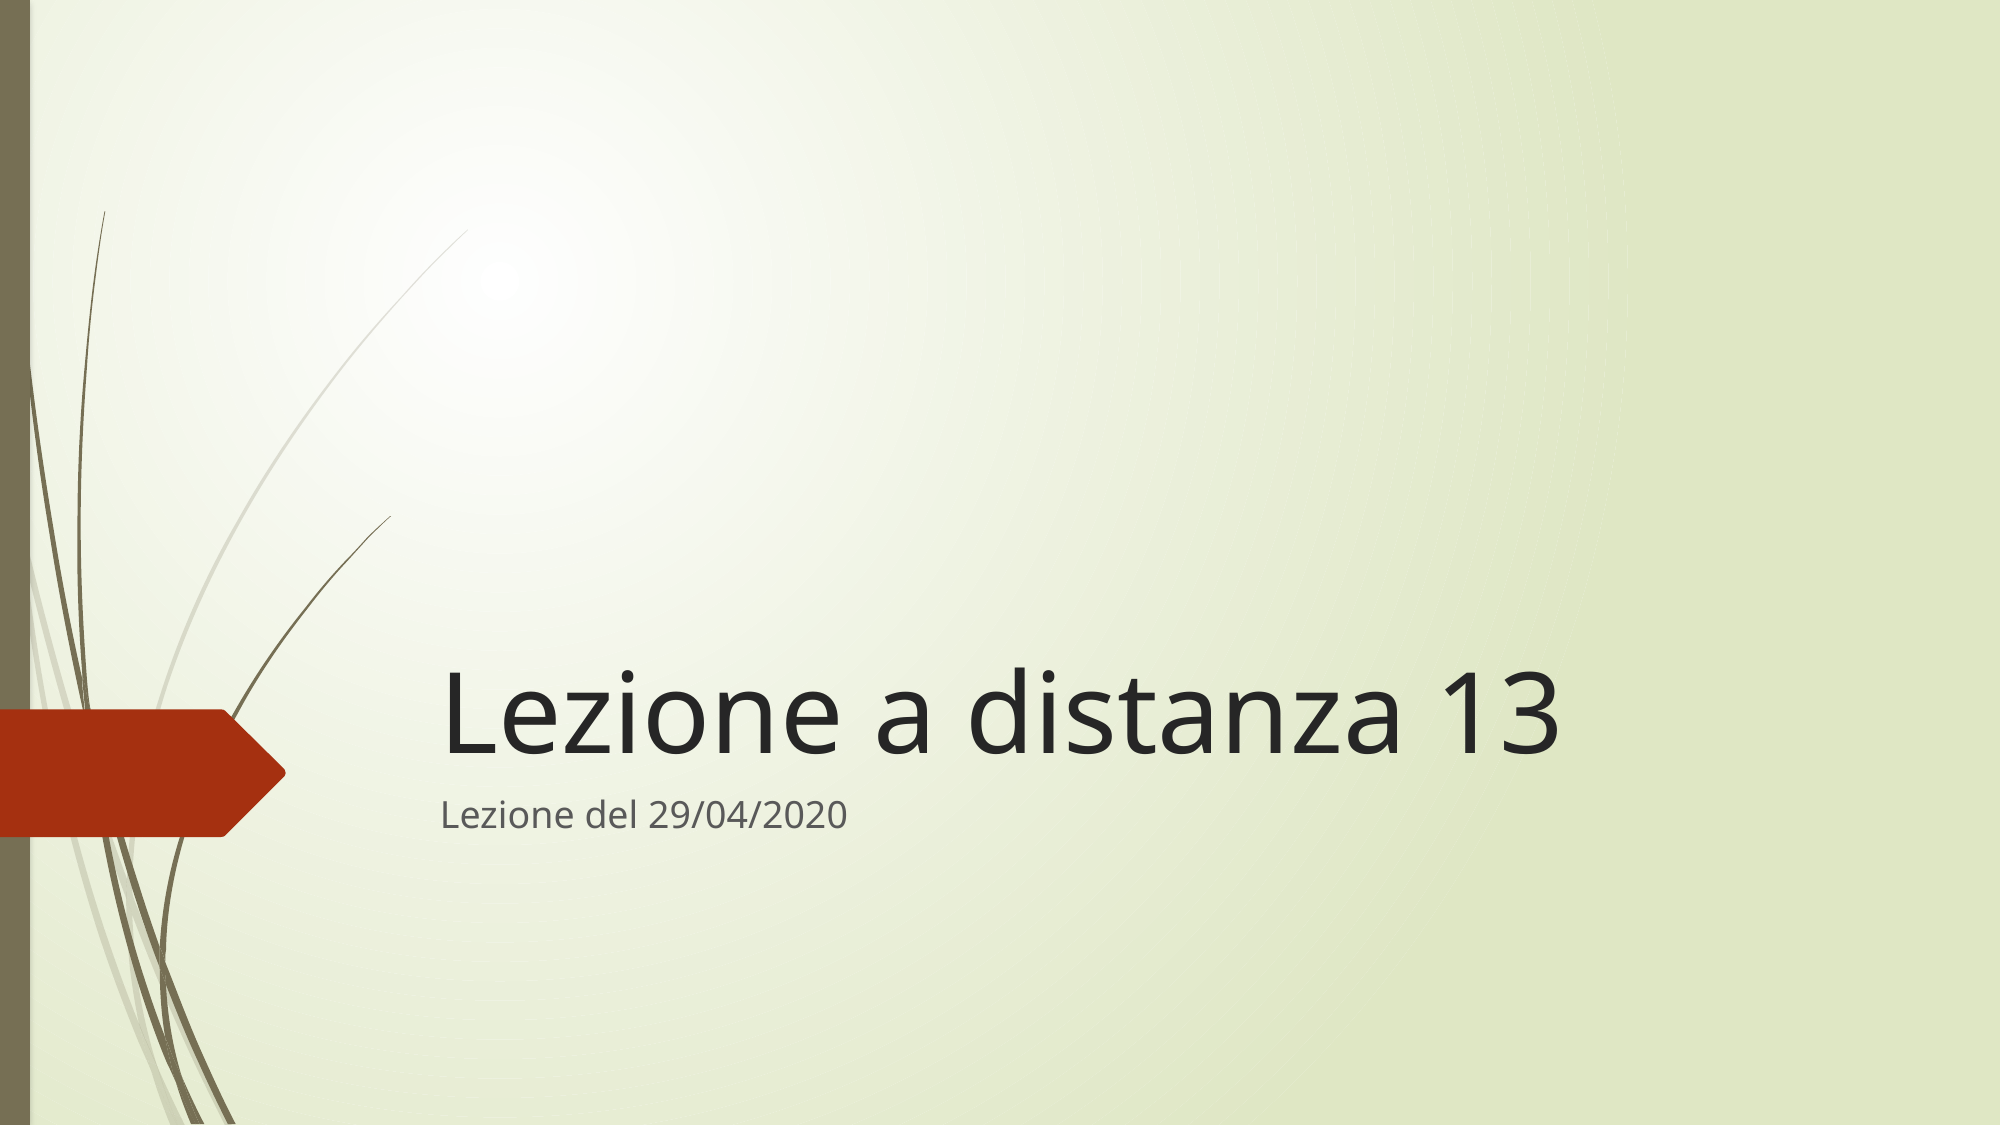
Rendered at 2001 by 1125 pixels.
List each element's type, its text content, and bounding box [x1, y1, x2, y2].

subtitle Lezione del 29/04/2020 [424, 783, 1888, 969]
title Lezione a distanza 13 [424, 412, 1888, 783]
